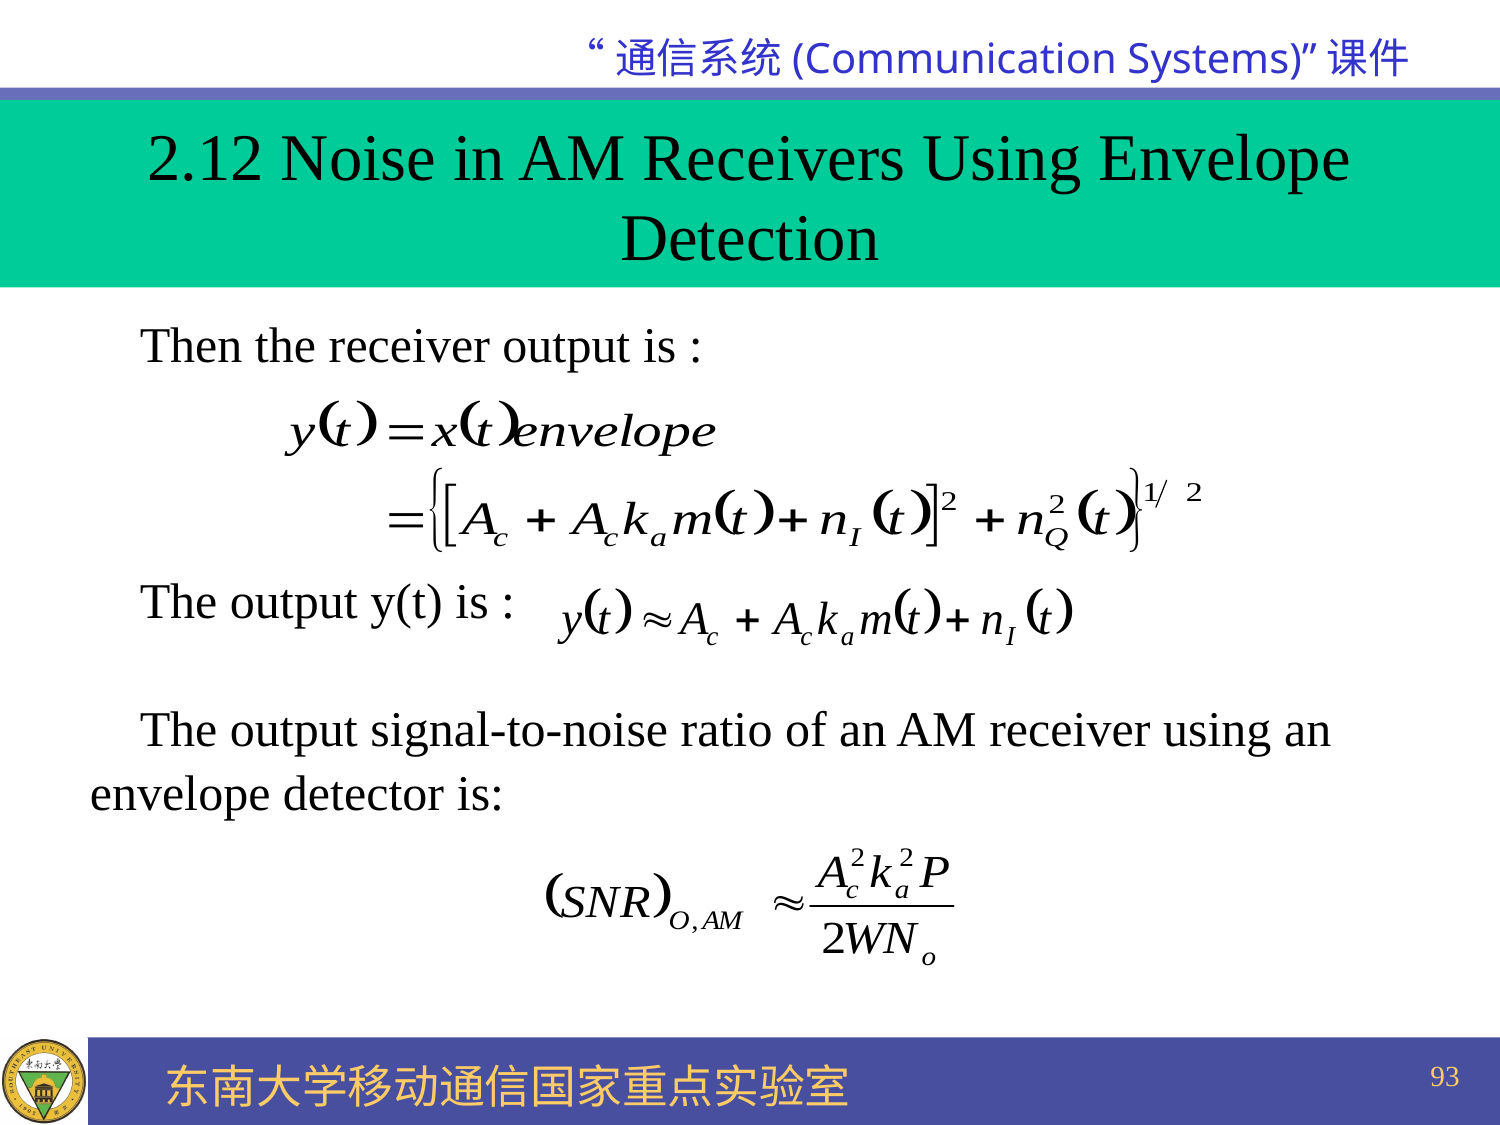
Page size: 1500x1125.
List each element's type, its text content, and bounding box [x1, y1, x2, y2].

text_box 2.12 Noise in AM Receivers Using Envelope Detection [0, 99, 1500, 288]
text_box Then the receiver output is : The output y(t) is : The output signal-to-noise ratio of an AM receiver using an envelope detector is: [74, 312, 1425, 1000]
picture [0, 1038, 88, 1125]
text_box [274, 399, 1213, 563]
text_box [549, 587, 1076, 658]
slide_number 93 [1299, 1050, 1475, 1125]
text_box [537, 837, 963, 976]
